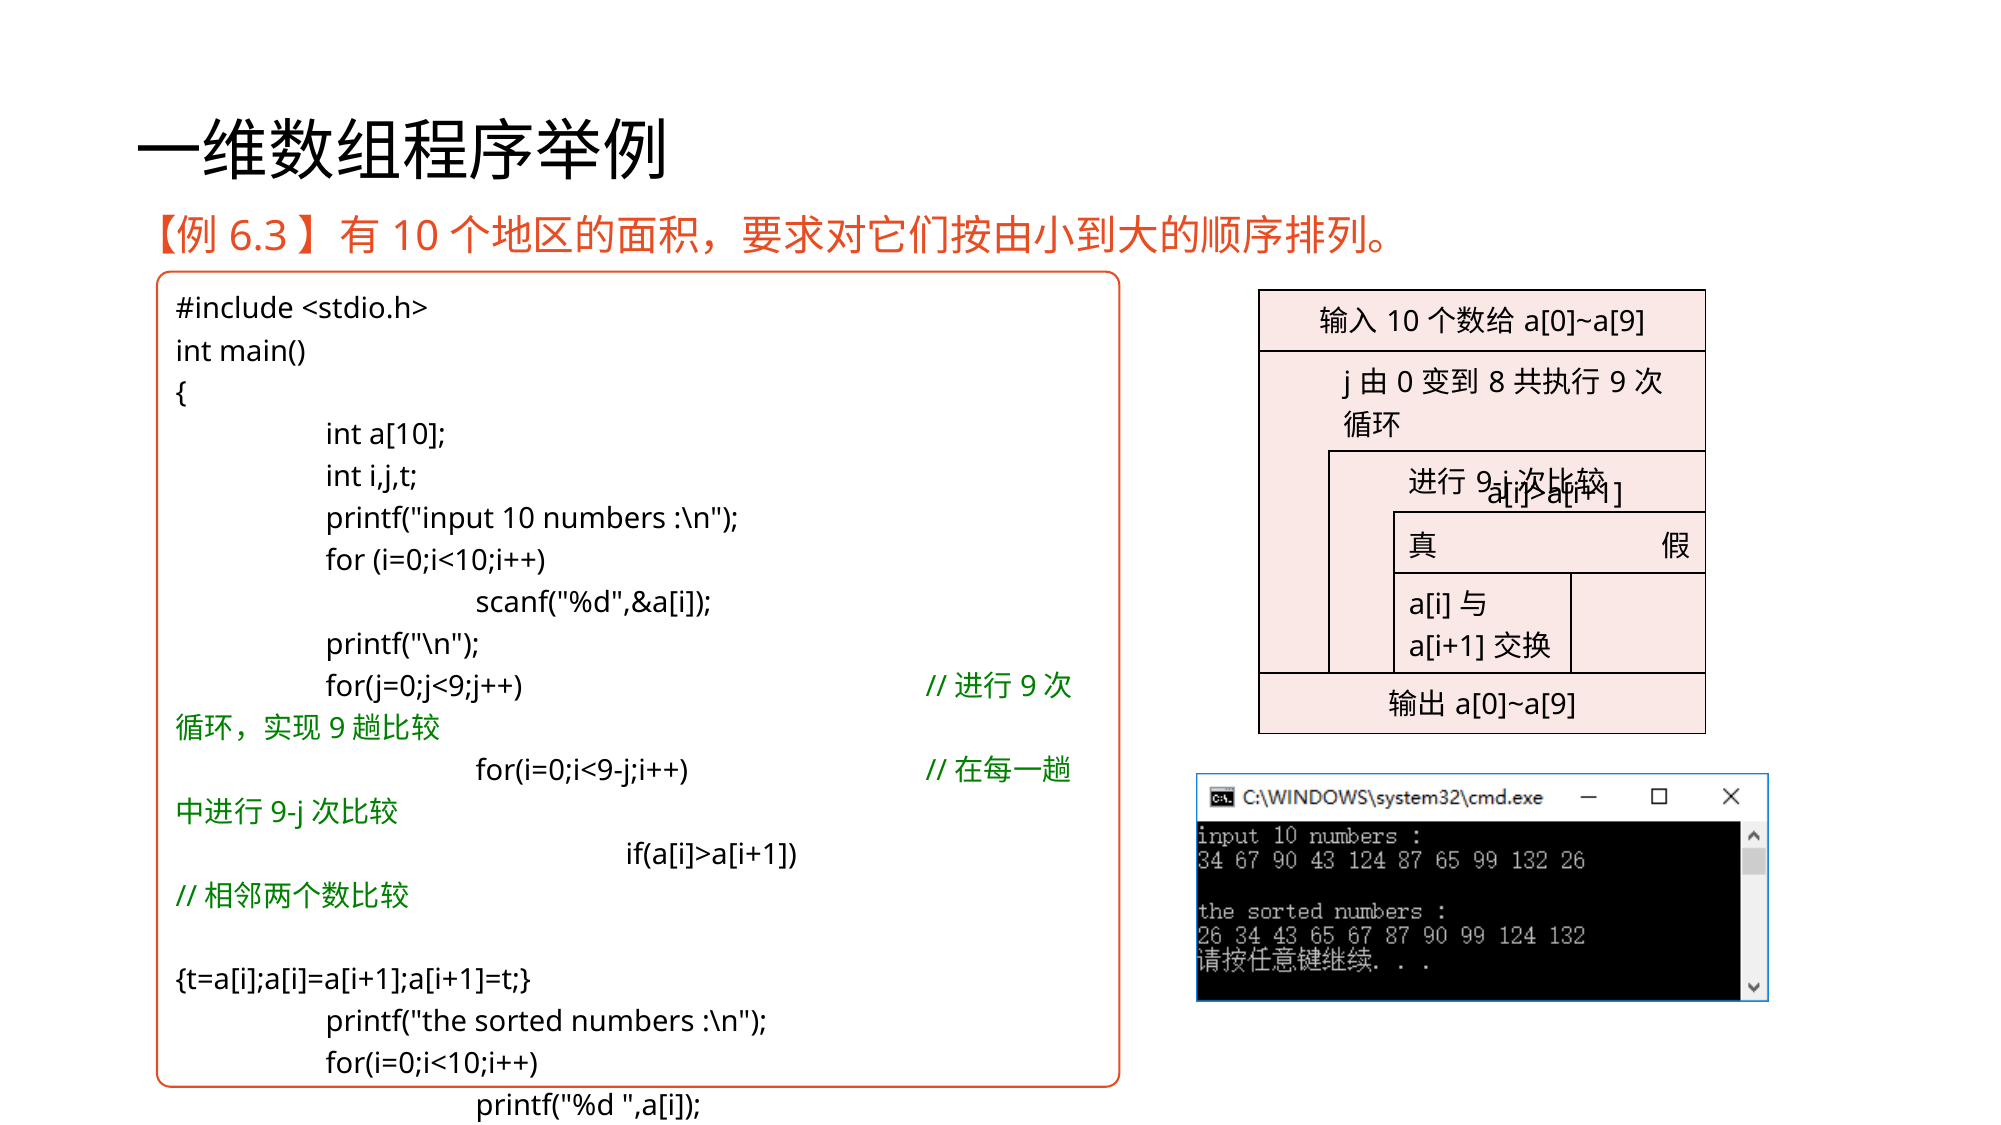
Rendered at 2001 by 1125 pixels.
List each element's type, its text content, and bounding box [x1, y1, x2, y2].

table_cell 进行9-j次比较 [1394, 452, 1705, 511]
table_cell [1260, 352, 1329, 672]
title 一维数组程序举例 [120, 44, 1846, 191]
table_cell 真 [1395, 513, 1571, 572]
list 【例6.3】有10个地区的面积，要求对它们按由小到大的顺序排列。 [120, 191, 1846, 291]
table_cell 输出a[0]~a[9] [1260, 674, 1705, 733]
table_header 输入10个数给a[0]~a[9] [1260, 291, 1705, 350]
table_cell 假 [1571, 513, 1705, 572]
text_box a[i]>a[i+1] [1464, 466, 1646, 517]
table_cell a[i]与a[i+1]交换 [1395, 574, 1570, 672]
picture [1196, 773, 1769, 1003]
table_cell [1330, 452, 1394, 672]
text_box #include <stdio.h> int main() { int a[10]; int i,j,t; printf("input 10 numbers :\n"); for (i=0;i<10;i++) scanf("%d",&a[i]); printf("\n"); for(j=0;j<9;j++) //进行9次循环，实现9趟比较 for(i=0;i<9-j;i++) //在每一趟中进行9-j次比较 if(a[i]>a[i+1]) //相邻两个数比较 {t=a[i];a[i]=a[i+1];a[i+1]=t;} printf("the sorted numbers :\n"); for(i=0;i<10;i++) printf("%d ",a[i]); printf("\n"); return 0; } [155, 270, 1121, 1088]
table_cell j由0变到8共执行9次循环 [1329, 352, 1705, 450]
table_cell [1572, 574, 1705, 672]
